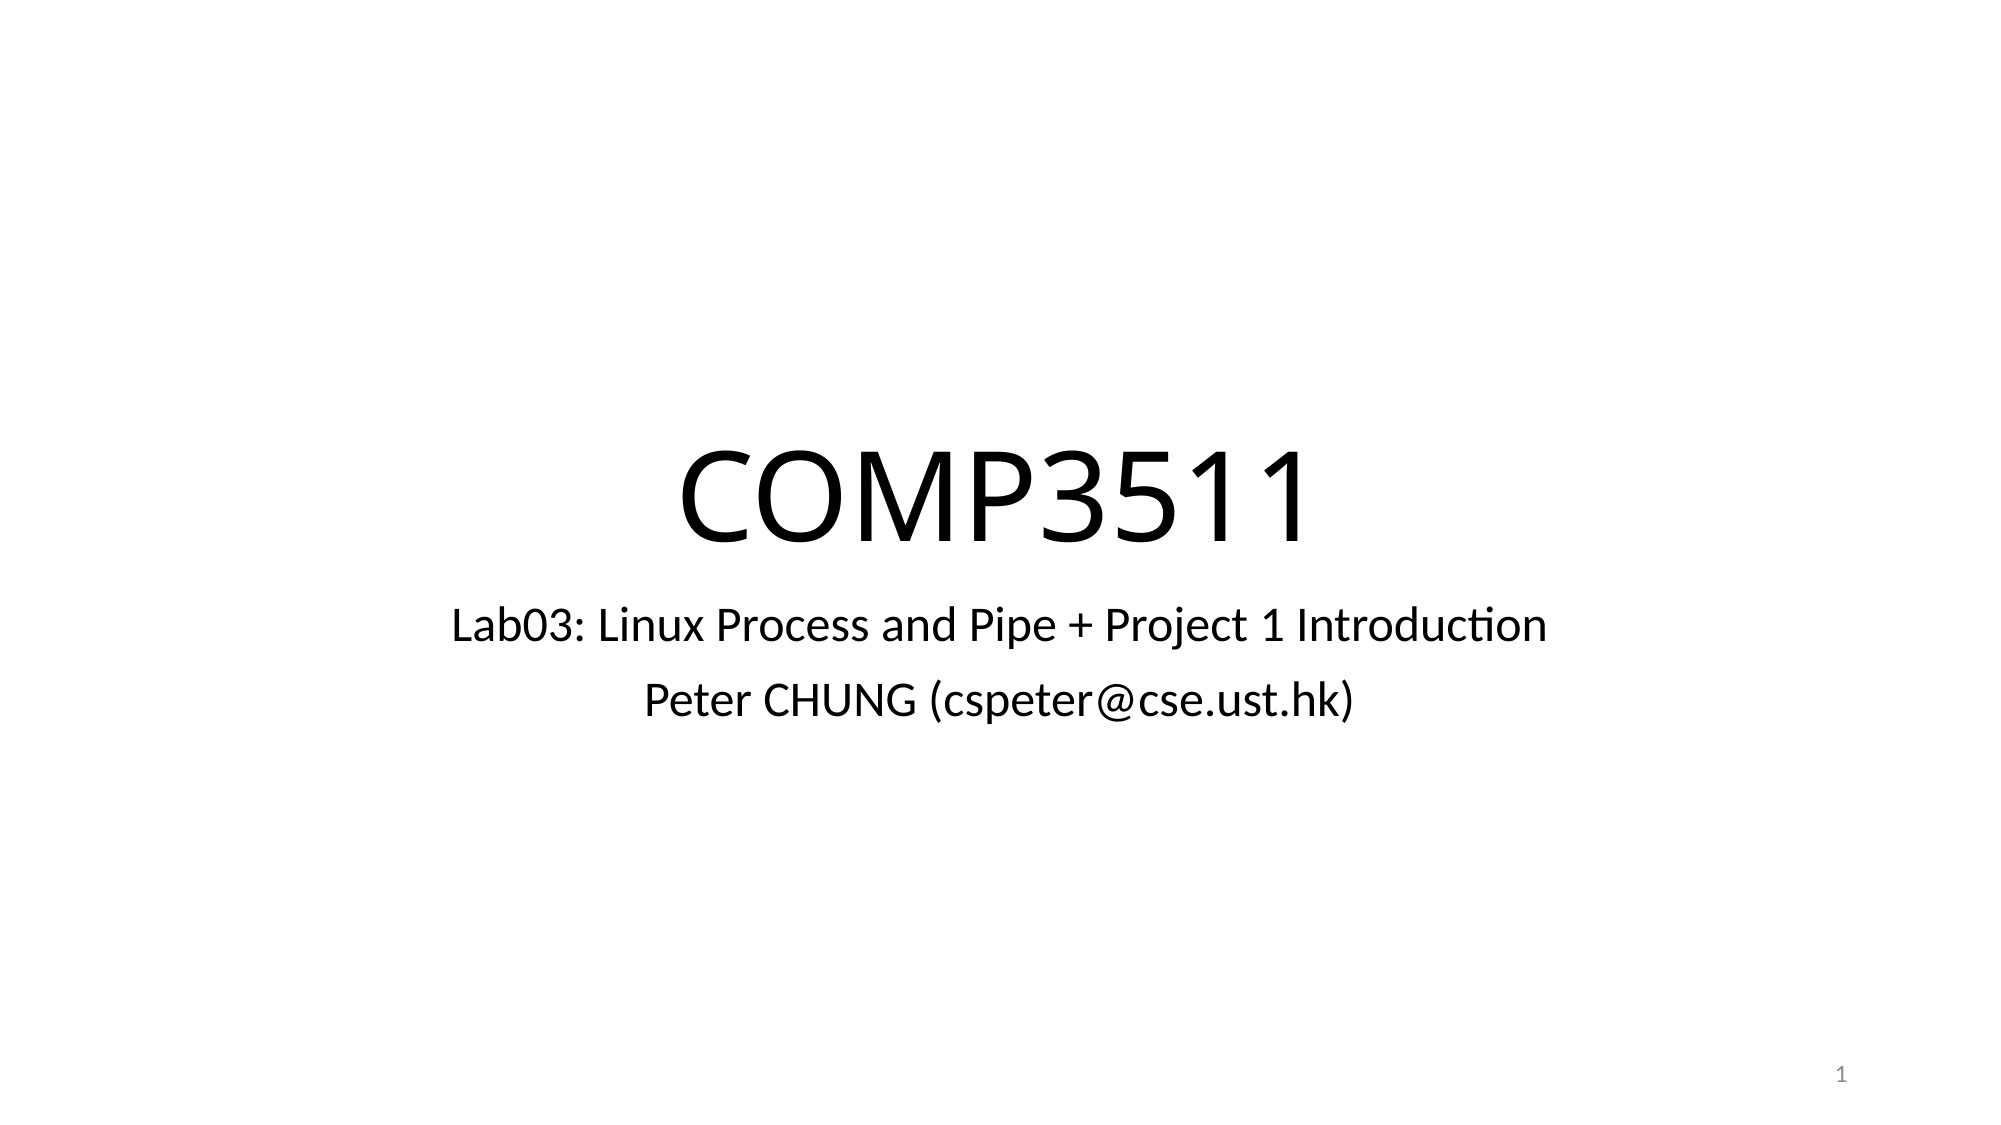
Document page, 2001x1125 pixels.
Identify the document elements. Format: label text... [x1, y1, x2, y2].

title COMP3511 [249, 184, 1750, 576]
subtitle Lab03: Linux Process and Pipe + Project 1 Introduction Peter CHUNG (cspeter@cse.ust.hk) [249, 590, 1750, 863]
slide_number 1 [1412, 1042, 1863, 1103]
